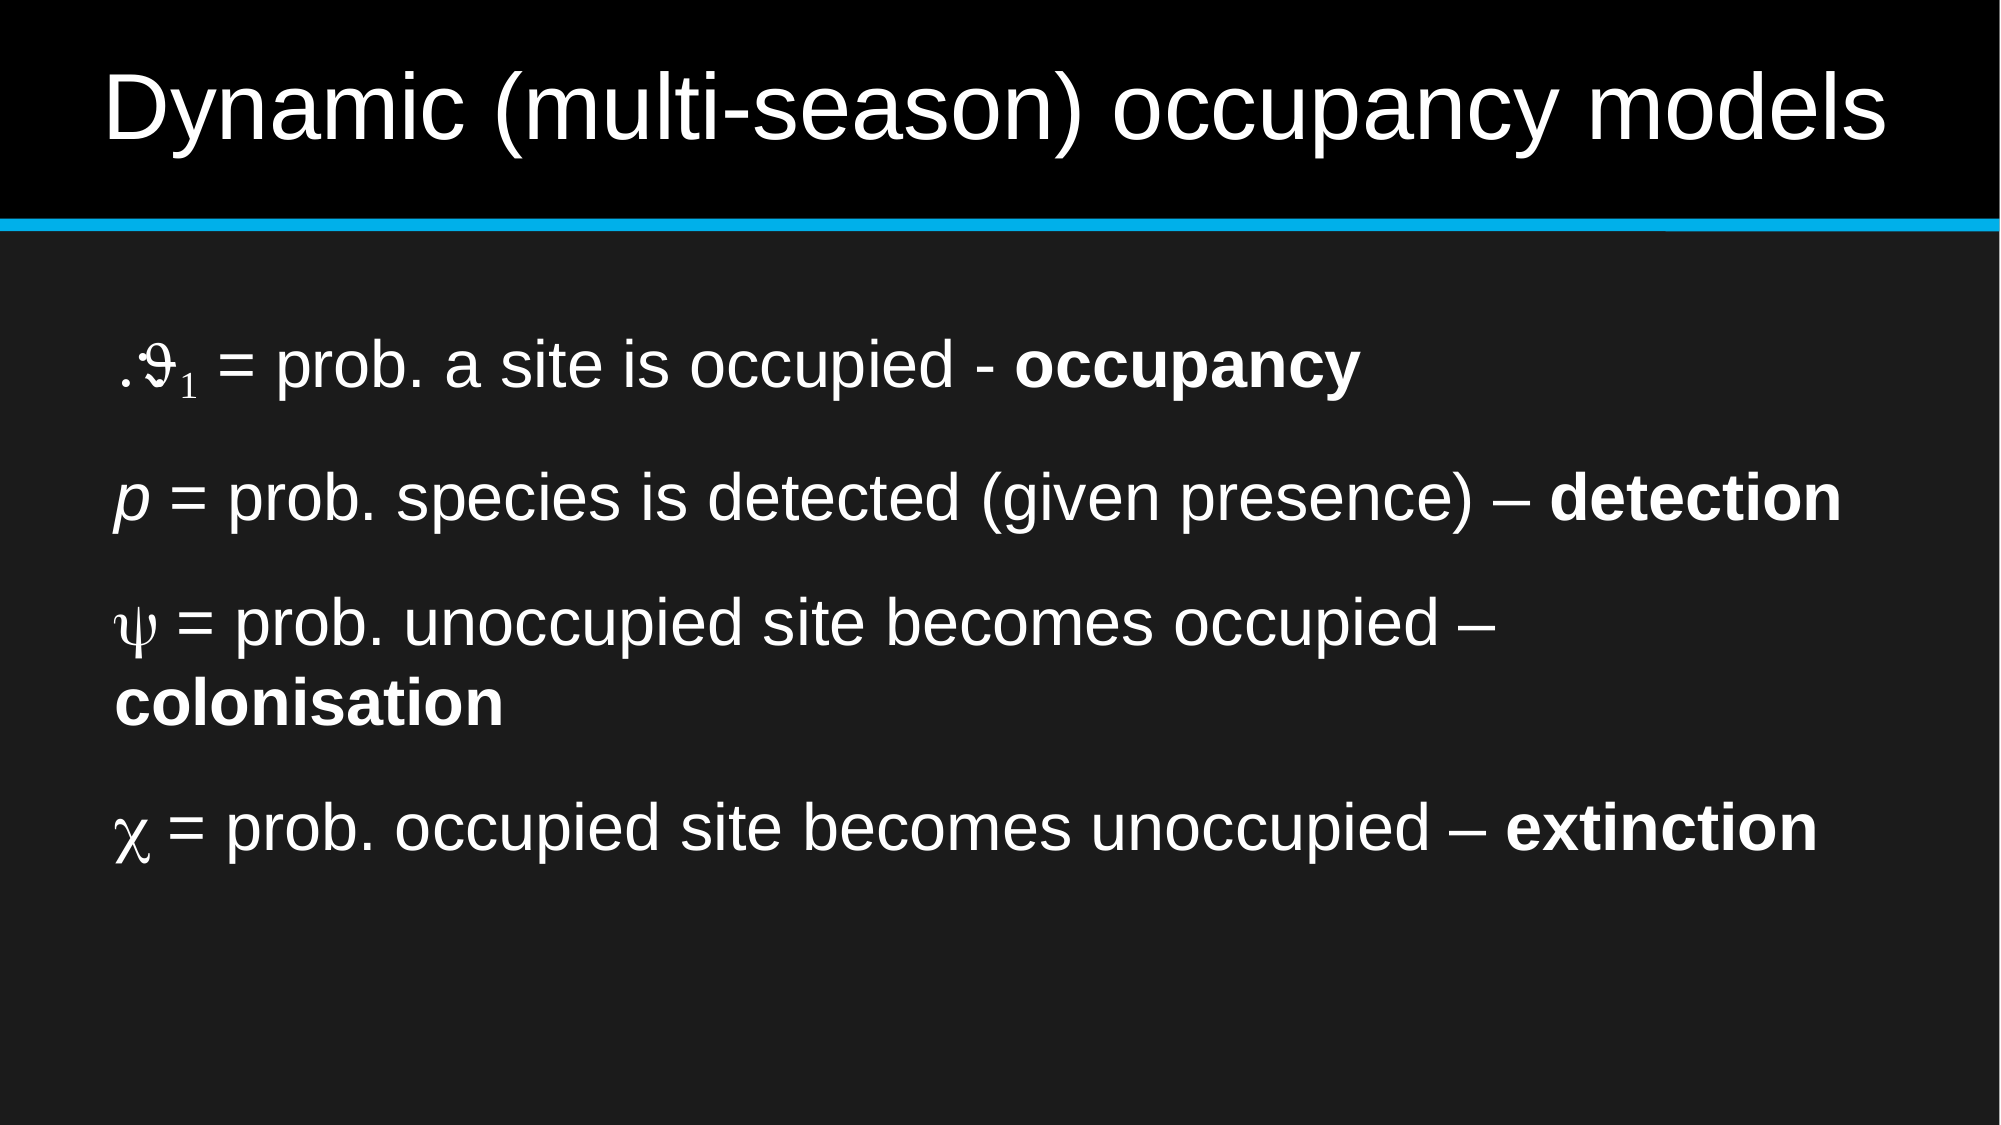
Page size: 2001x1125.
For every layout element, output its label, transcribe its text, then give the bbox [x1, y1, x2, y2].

text_box  = prob. a site is occupied - occupancy p = prob. species is detected (given presence) – detection  = prob. unoccupied site becomes occupied – colonisation  = prob. occupied site becomes unoccupied – extinction [107, 318, 1894, 864]
title Dynamic (multi-season) occupancy models [100, 43, 1892, 234]
